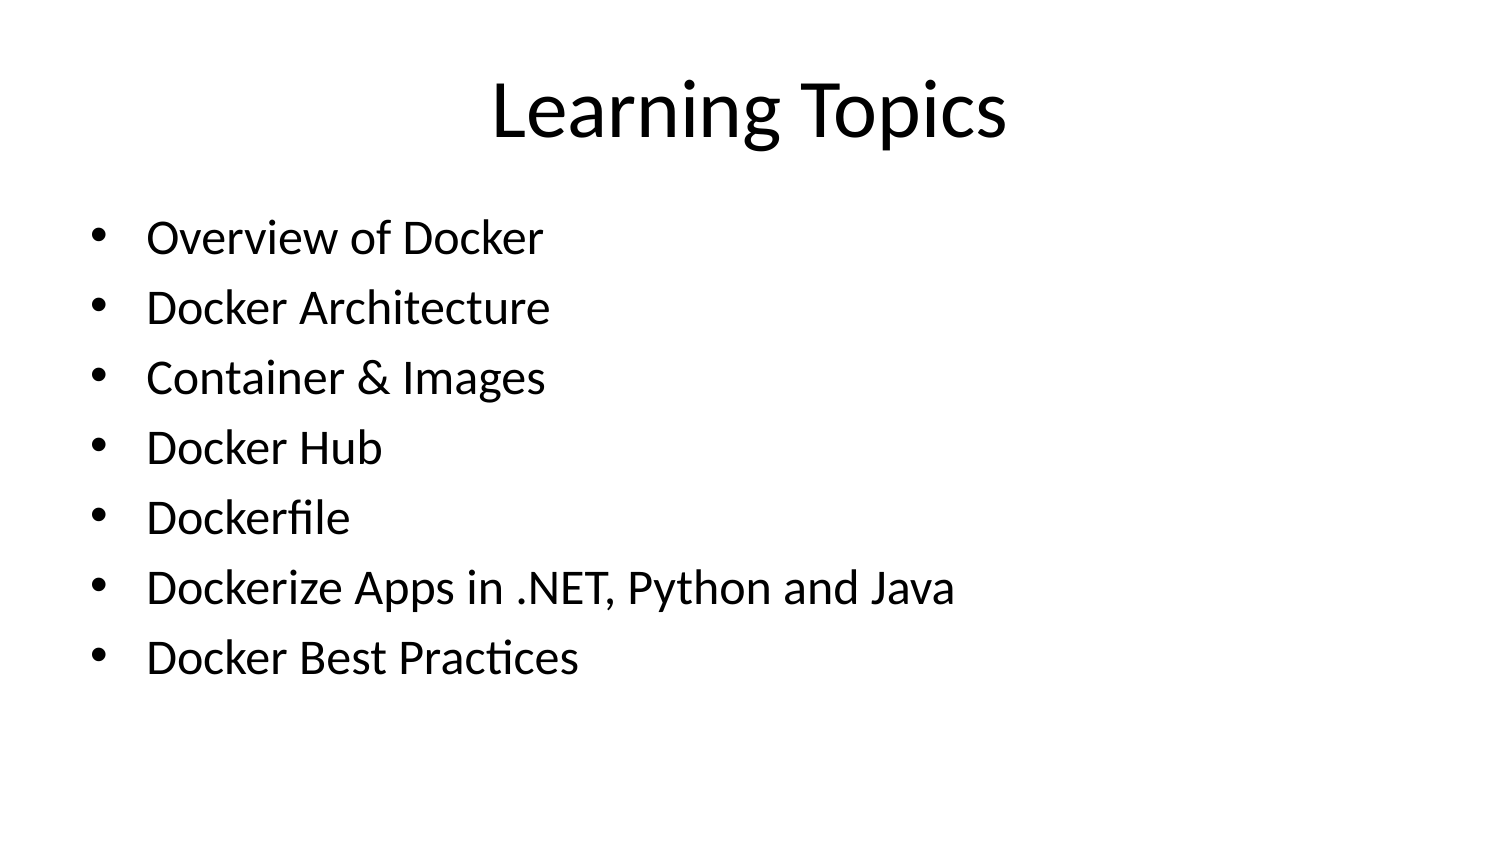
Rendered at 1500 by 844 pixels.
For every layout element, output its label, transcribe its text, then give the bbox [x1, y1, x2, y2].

list Overview of Docker Docker Architecture Container & Images Docker Hub Dockerfile Dockerize Apps in .NET, Python and Java Docker Best Practices [75, 196, 1425, 754]
title Learning Topics [75, 33, 1425, 175]
